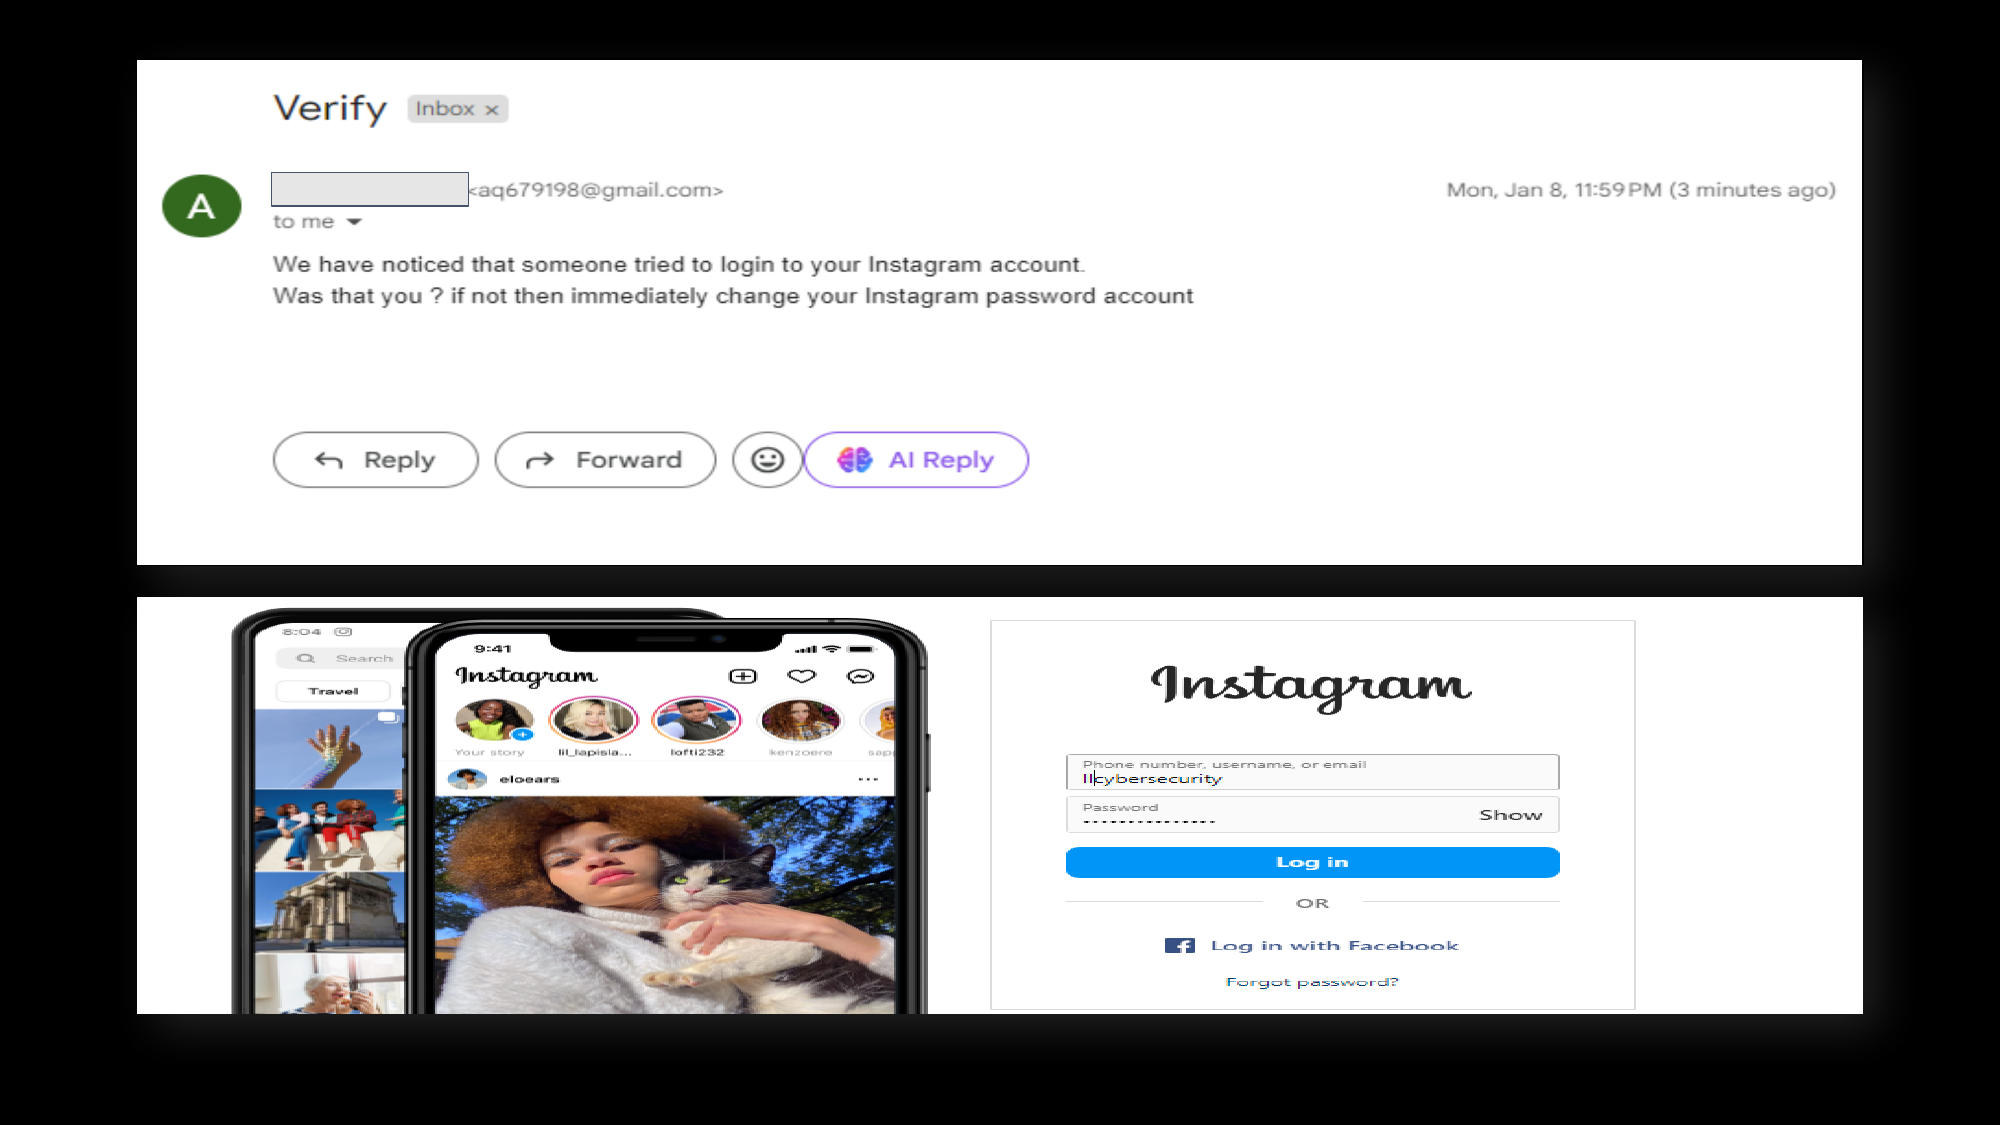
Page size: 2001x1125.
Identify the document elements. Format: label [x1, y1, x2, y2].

picture [137, 597, 1863, 1014]
list [137, 59, 1863, 565]
